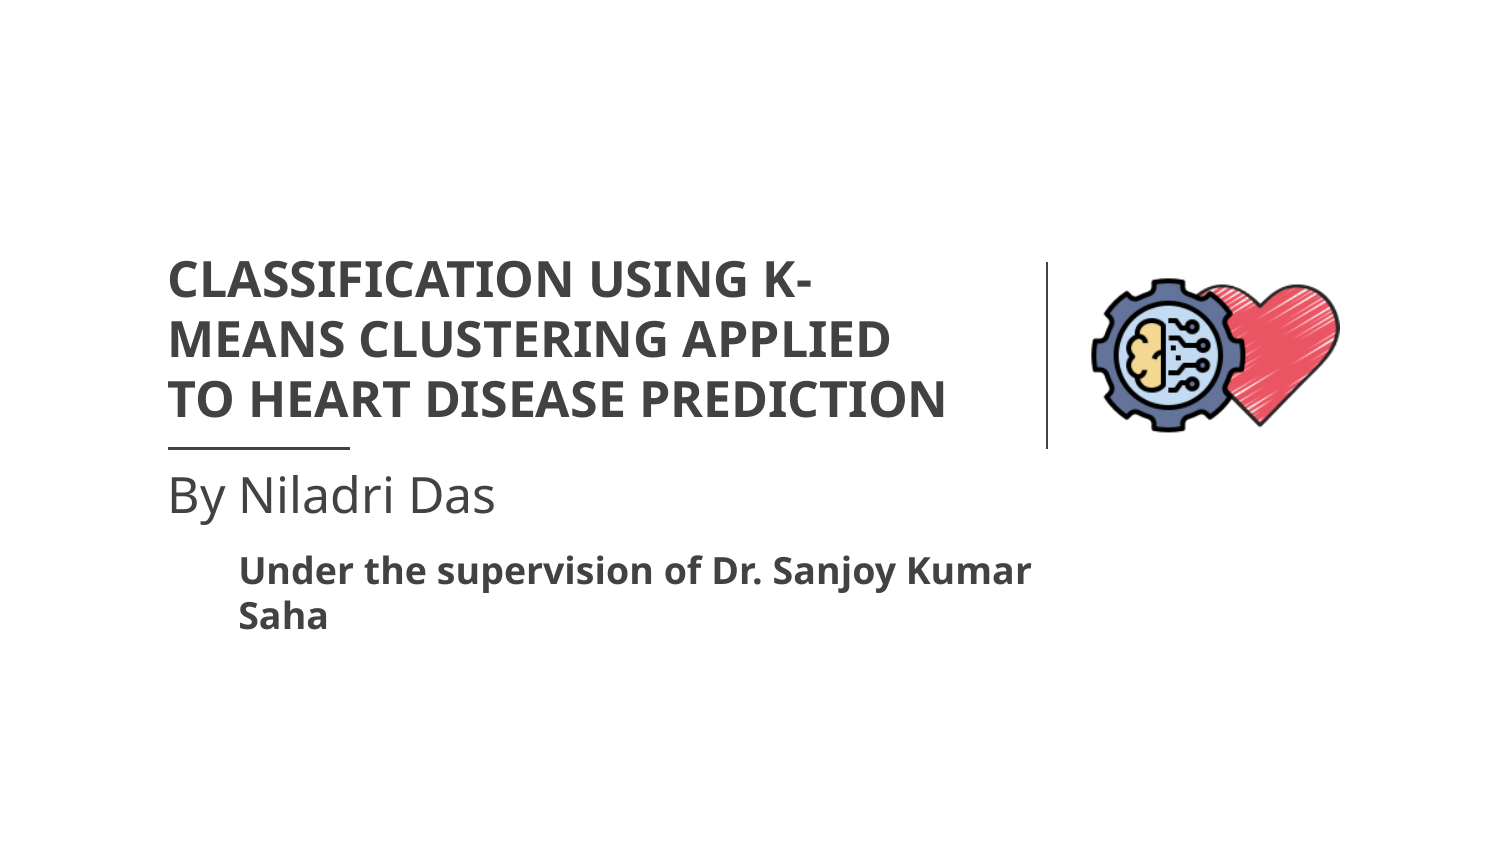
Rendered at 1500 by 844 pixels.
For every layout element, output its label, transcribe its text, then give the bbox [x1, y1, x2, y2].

subtitle By Niladri Das [152, 448, 976, 520]
title CLASSIFICATION USING K-MEANS CLUSTERING APPLIED TO HEART DISEASE PREDICTION [152, 240, 976, 443]
picture [1088, 275, 1340, 435]
subtitle Under the supervision of Dr. Sanjoy Kumar Saha [223, 532, 1115, 604]
